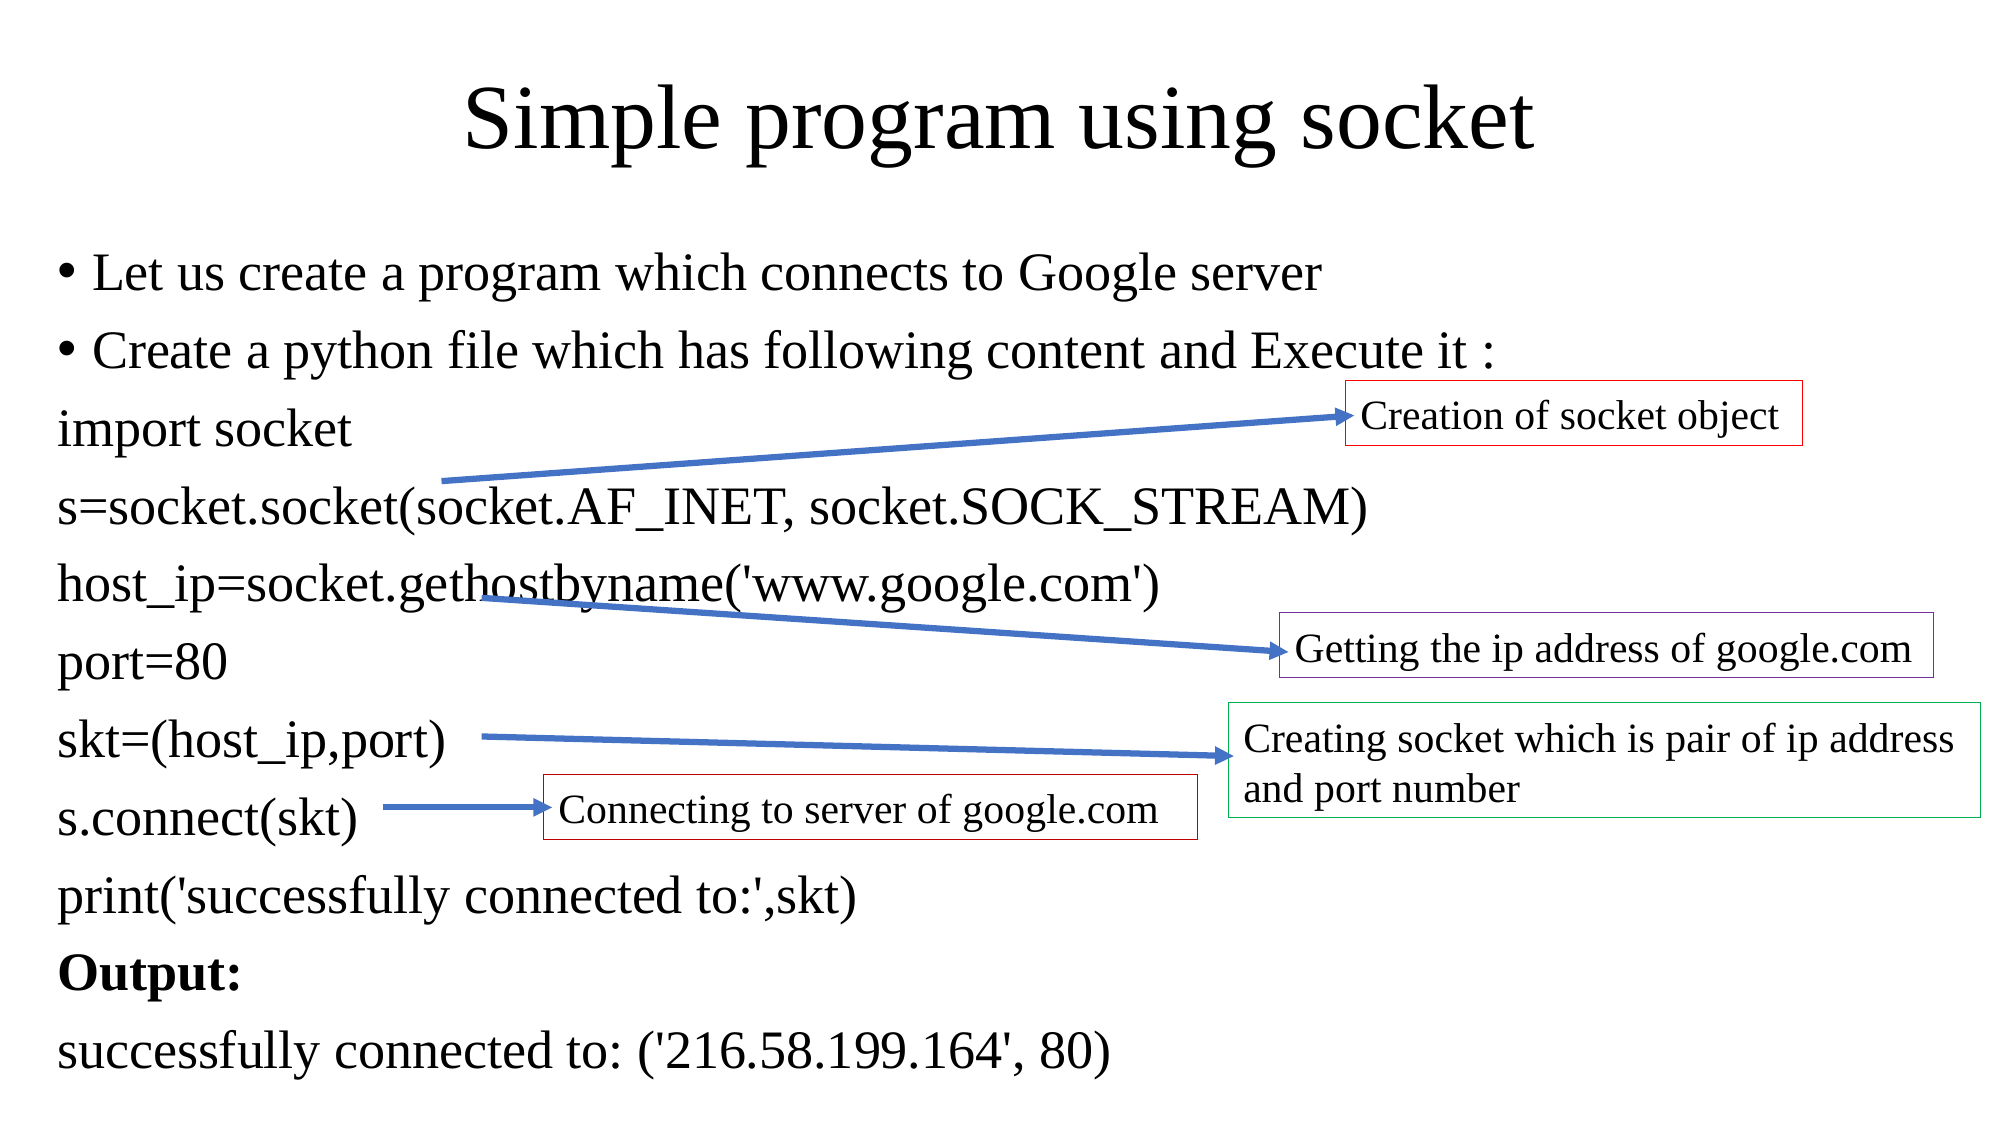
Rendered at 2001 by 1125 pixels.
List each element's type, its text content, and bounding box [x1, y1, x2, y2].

text_box Creation of socket object [1345, 380, 1803, 446]
text_box Connecting to server of google.com [543, 774, 1198, 840]
title Simple program using socket [137, 59, 1863, 178]
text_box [441, 415, 1355, 482]
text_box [481, 736, 1234, 757]
text_box Creating socket which is pair of ip address and port number [1228, 702, 1981, 818]
text_box Getting the ip address of google.com [1279, 612, 1934, 678]
list Let us create a program which connects to Google server Create a python file which has following content and Execute it : import socket s=socket.socket(socket.AF_INET, socket.SOCK_STREAM) host_ip=socket.gethostbyname('www.google.com') port=80 skt=(host_ip,port) s.connect(skt) print('successfully connected to:',skt) Output: successfully connected to: ('216.58.199.164', 80) [42, 236, 1955, 1093]
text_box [481, 597, 1289, 653]
